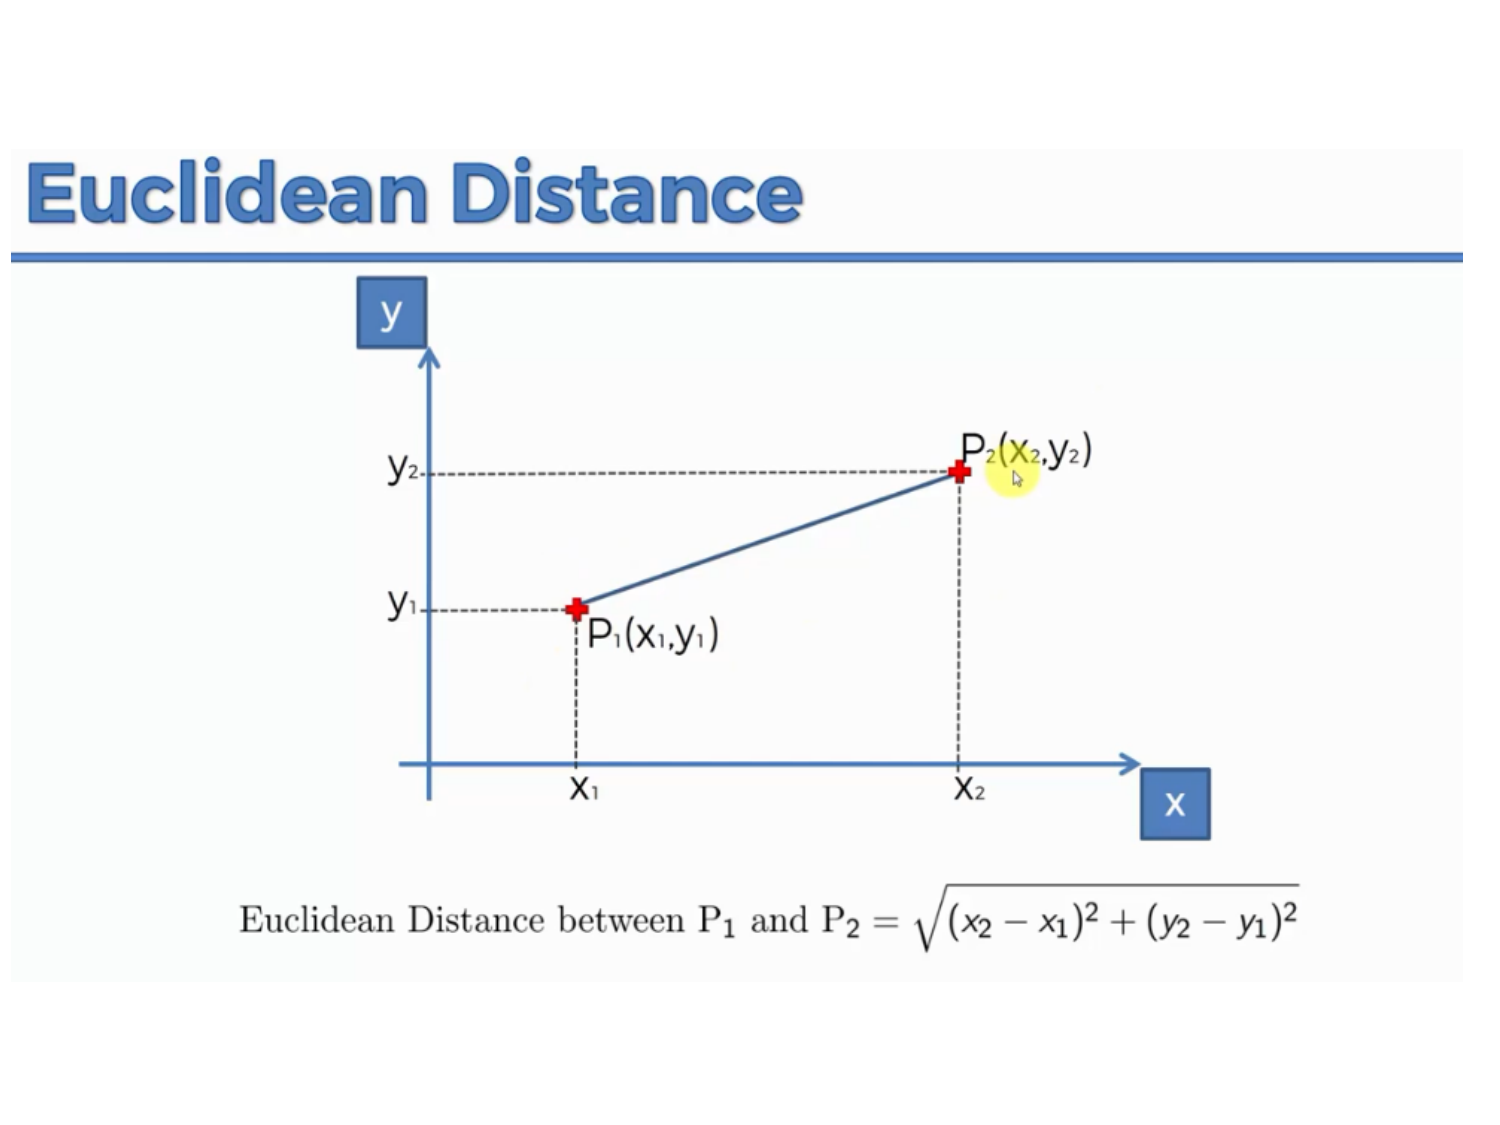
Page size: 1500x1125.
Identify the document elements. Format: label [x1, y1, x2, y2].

picture [11, 149, 1463, 982]
